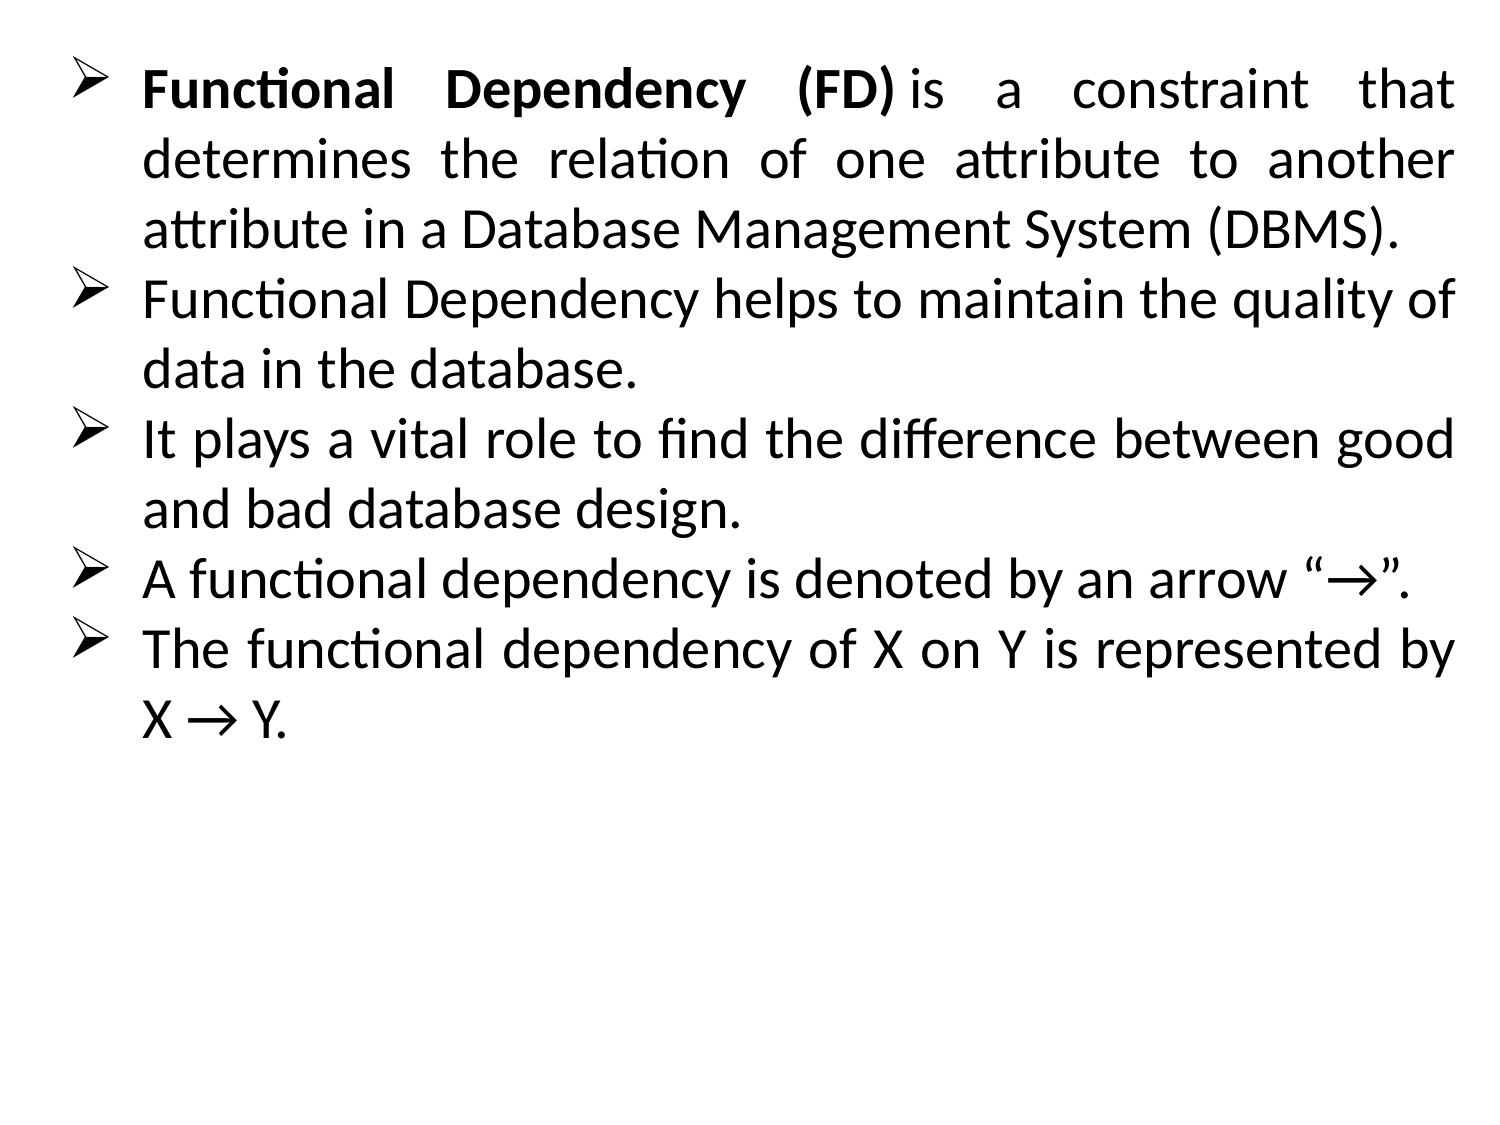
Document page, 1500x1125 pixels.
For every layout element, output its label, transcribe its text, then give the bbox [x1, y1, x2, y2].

text_box Functional Dependency (FD) is a constraint that determines the relation of one attribute to another attribute in a Database Management System (DBMS). Functional Dependency helps to maintain the quality of data in the database. It plays a vital role to find the difference between good and bad database design. A functional dependency is denoted by an arrow “→”. The functional dependency of X on Y is represented by X → Y. [53, 42, 1471, 758]
